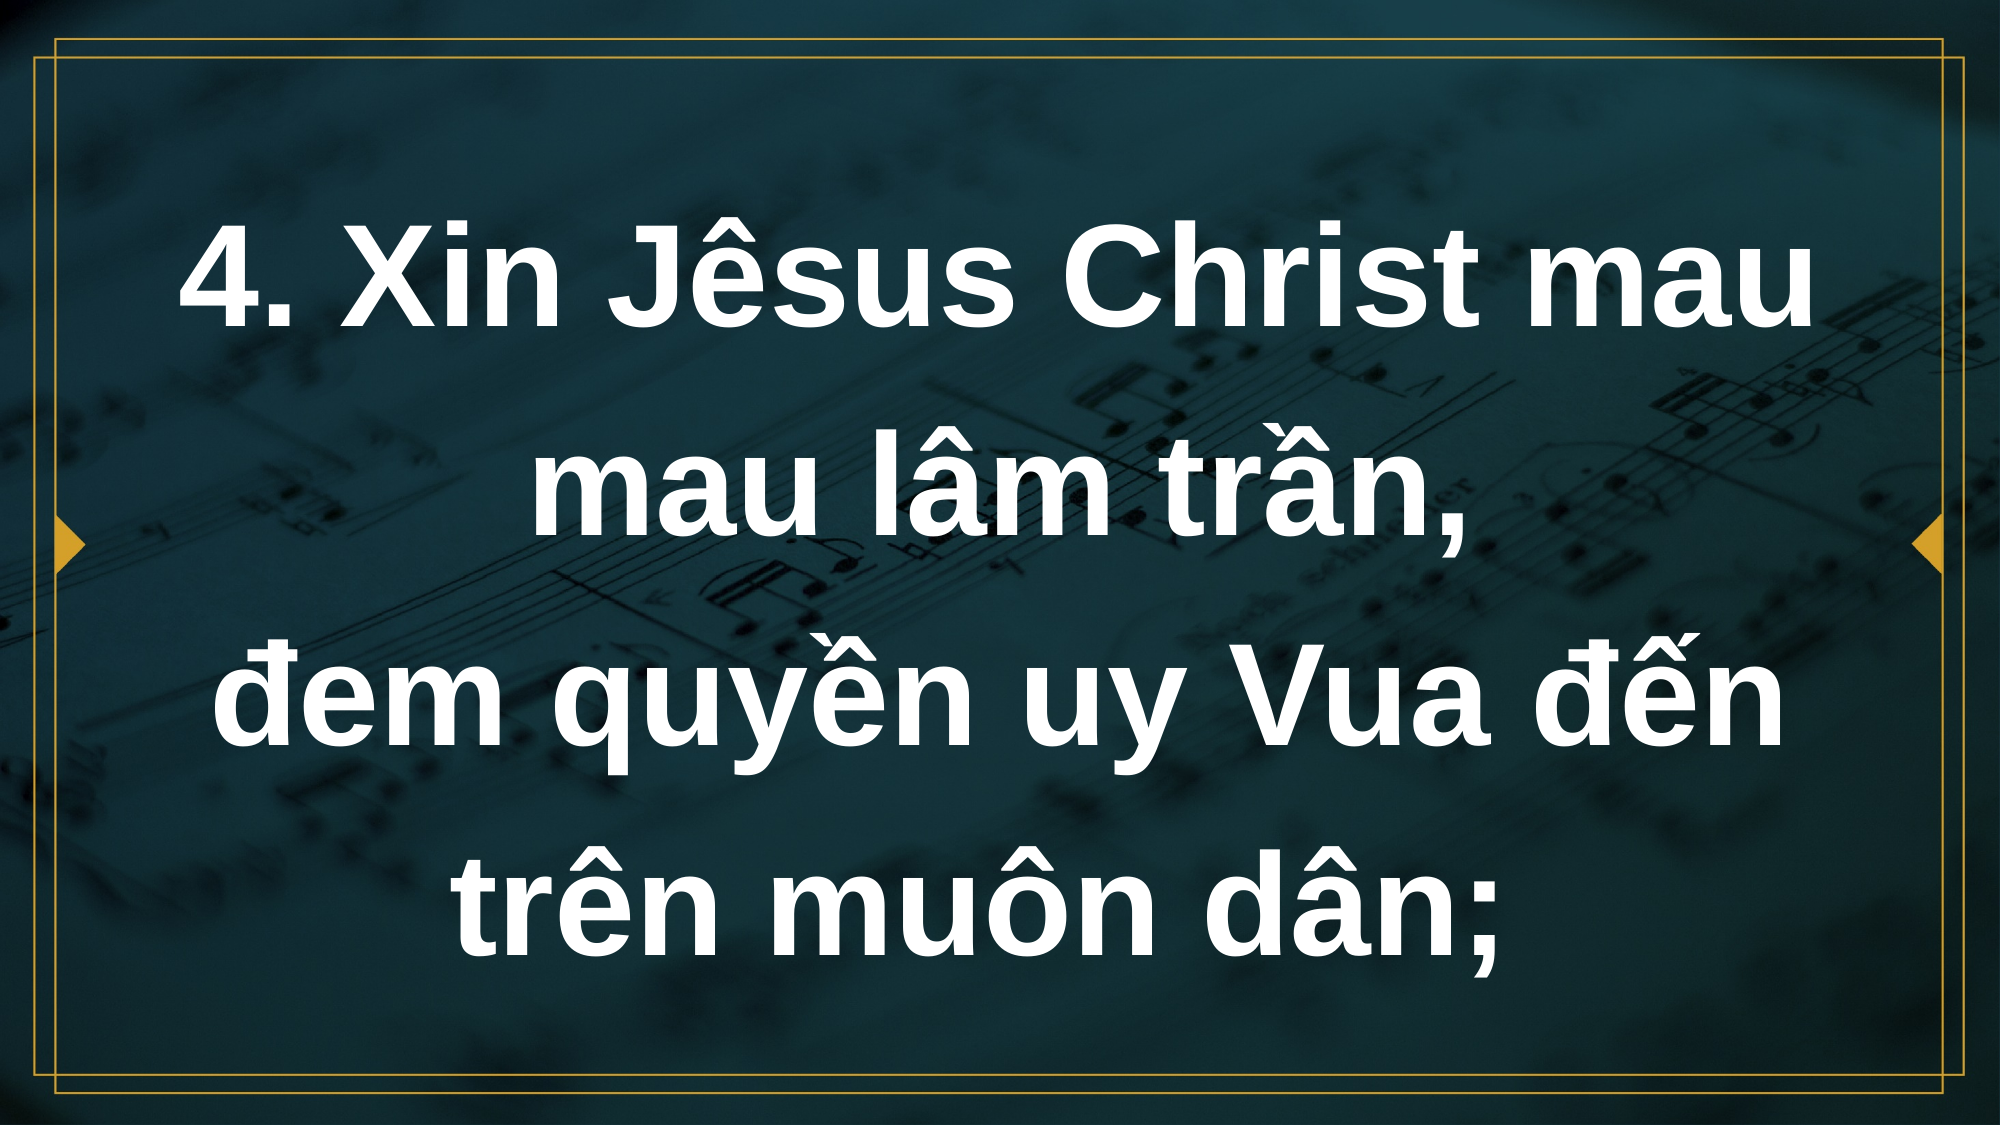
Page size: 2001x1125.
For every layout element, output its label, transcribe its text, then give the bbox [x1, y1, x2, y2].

title 4. Xin Jêsus Christ mau mau lâm trần, đem quyền uy Vua đến trên muôn dân; [55, 53, 1945, 1077]
picture [0, 0, 2000, 1125]
